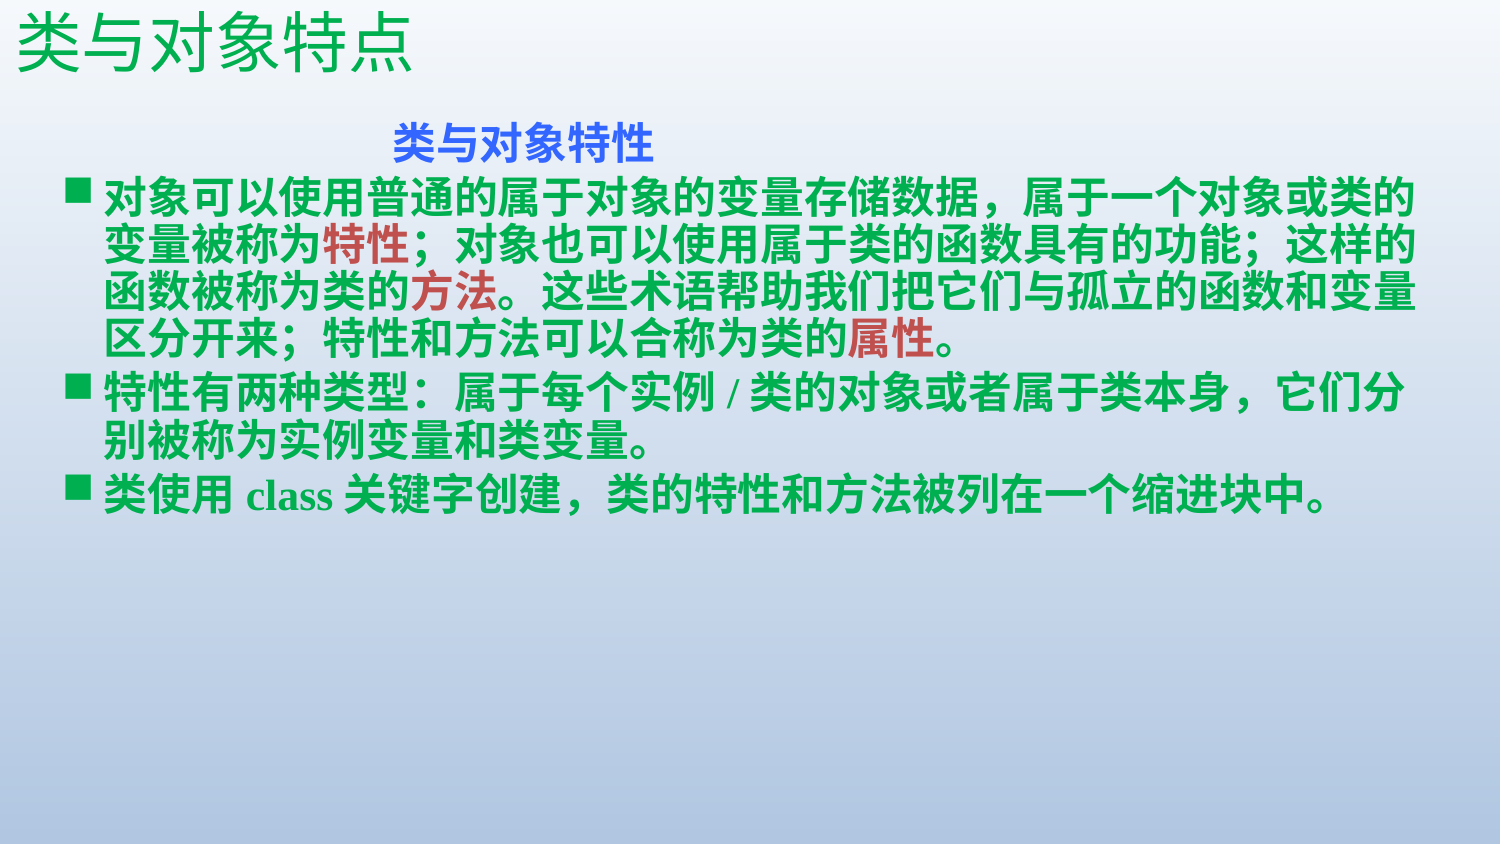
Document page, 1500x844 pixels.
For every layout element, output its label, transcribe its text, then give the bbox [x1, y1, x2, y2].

list 类与对象特性 对象可以使用普通的属于对象的变量存储数据，属于一个对象或类的变量被称为特性；对象也可以使用属于类的函数具有的功能；这样的函数被称为类的方法。这些术语帮助我们把它们与孤立的函数和变量区分开来；特性和方法可以合称为类的属性。 特性有两种类型：属于每个实例/类的对象或者属于类本身，它们分别被称为实例变量和类变量。 类使用class关键字创建，类的特性和方法被列在一个缩进块中。 [46, 114, 1454, 809]
title 类与对象特点 [0, 8, 1125, 88]
